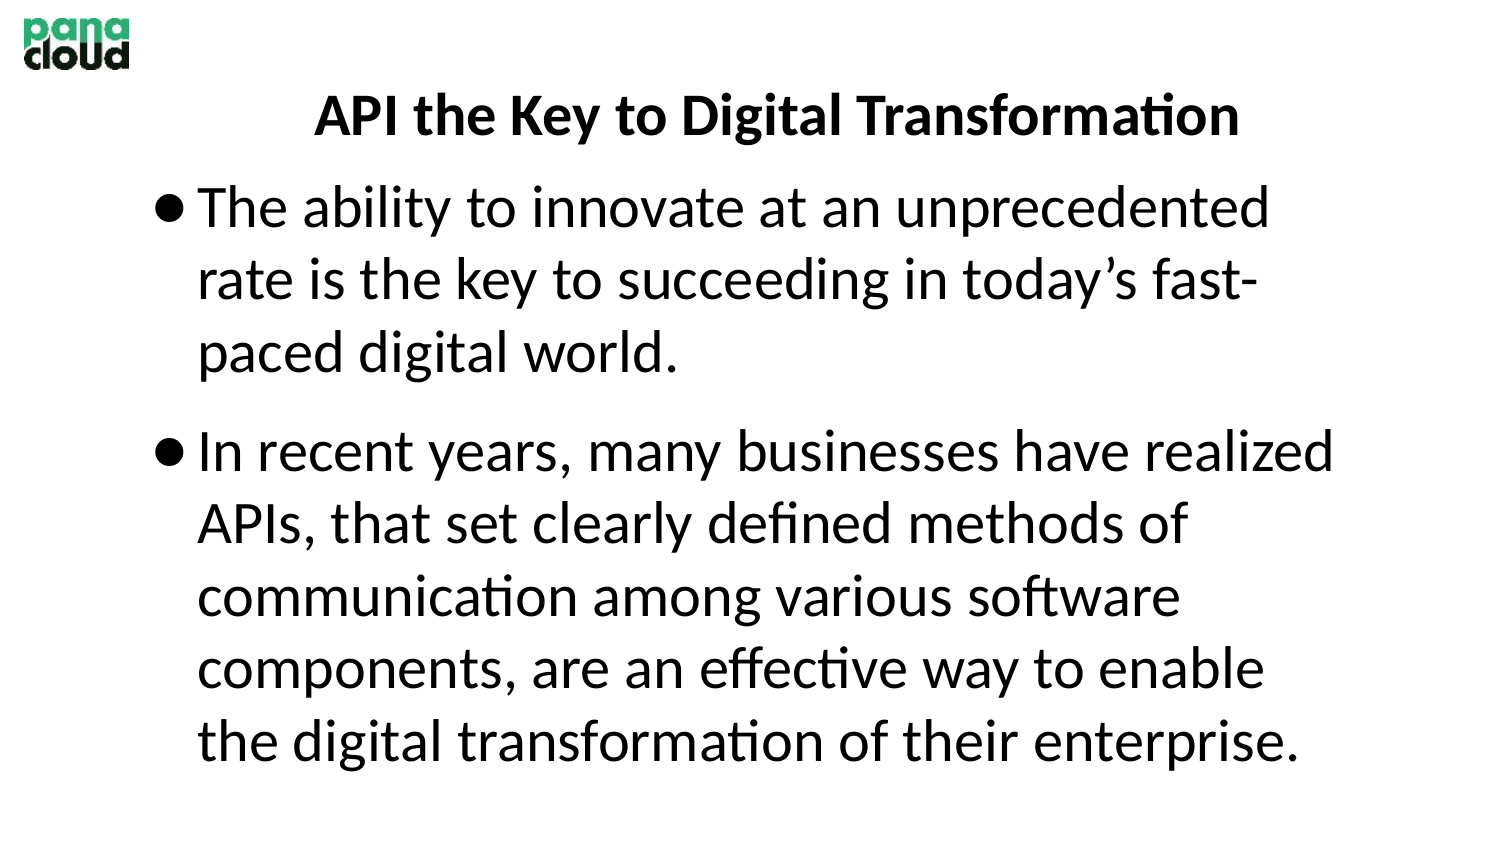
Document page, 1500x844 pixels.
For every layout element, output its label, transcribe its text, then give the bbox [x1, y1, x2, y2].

title API the Key to Digital Transformation [137, 41, 1438, 160]
picture [24, 18, 129, 70]
list The ability to innovate at an unprecedented rate is the key to succeeding in today’s fast-paced digital world. In recent years, many businesses have realized APIs, that set clearly defined methods of communication among various software components, are an effective way to enable the digital transformation of their enterprise. [125, 159, 1363, 844]
